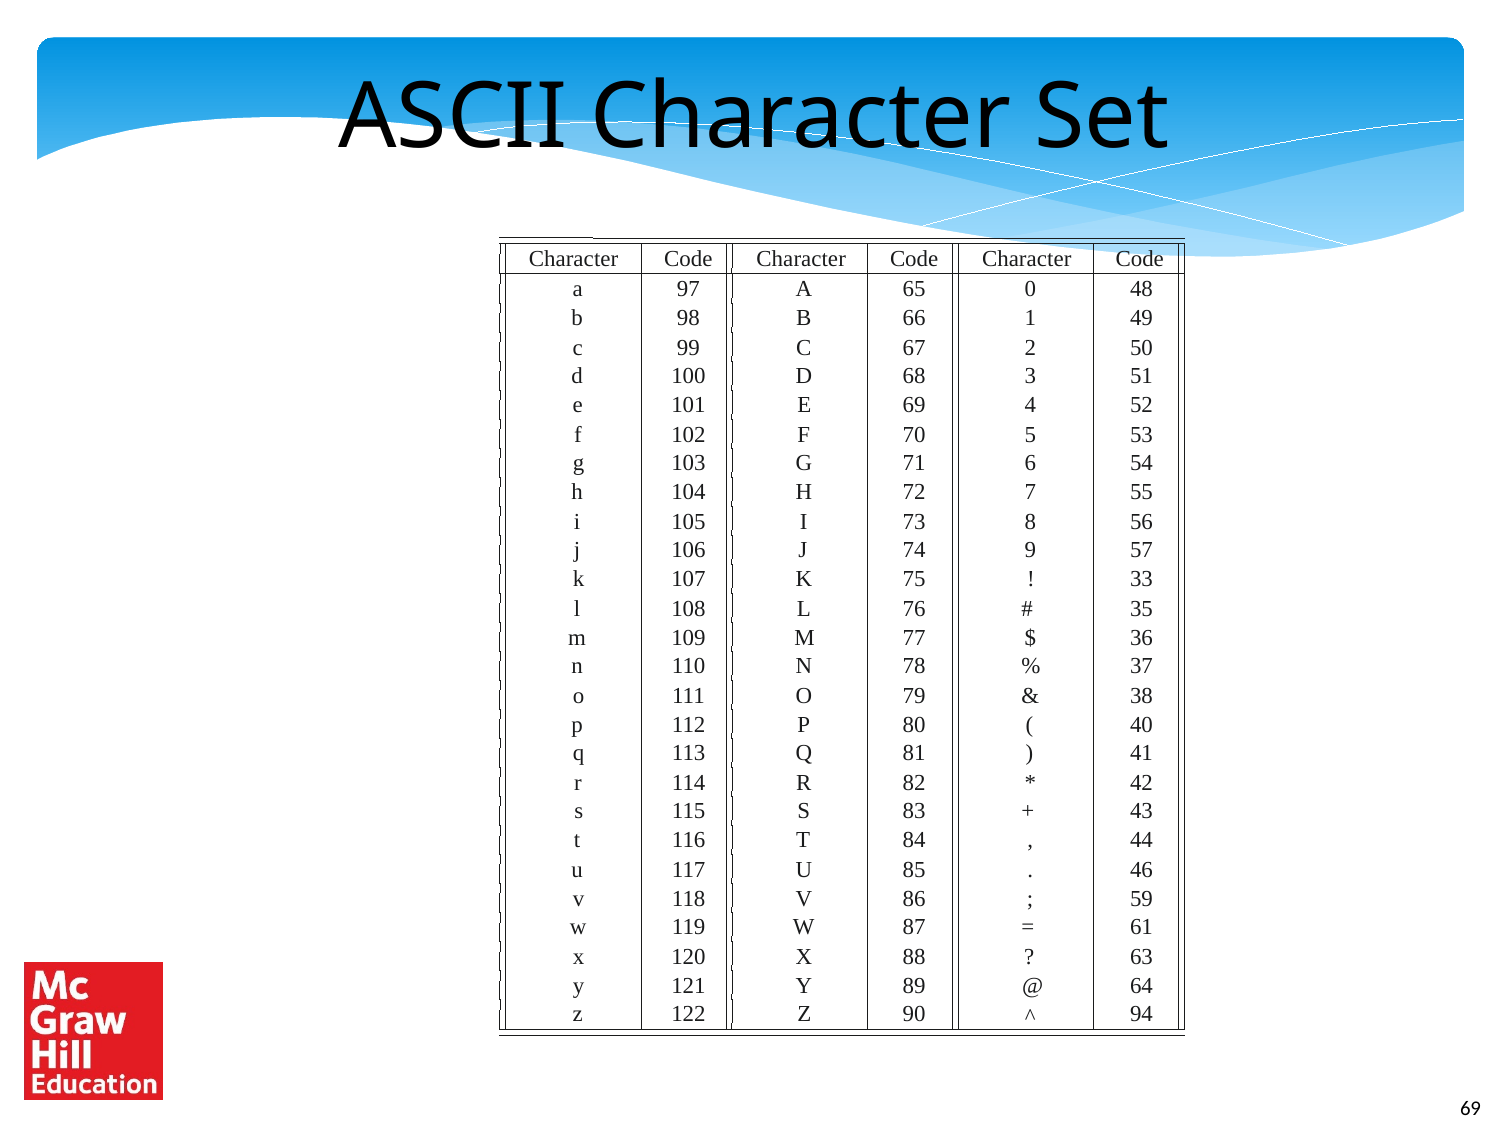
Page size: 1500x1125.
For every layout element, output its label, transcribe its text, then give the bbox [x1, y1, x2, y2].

title ASCII Character Set [145, 33, 1363, 188]
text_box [499, 237, 1173, 1026]
text_box 69 [1445, 1087, 1500, 1125]
picture [24, 962, 163, 1101]
